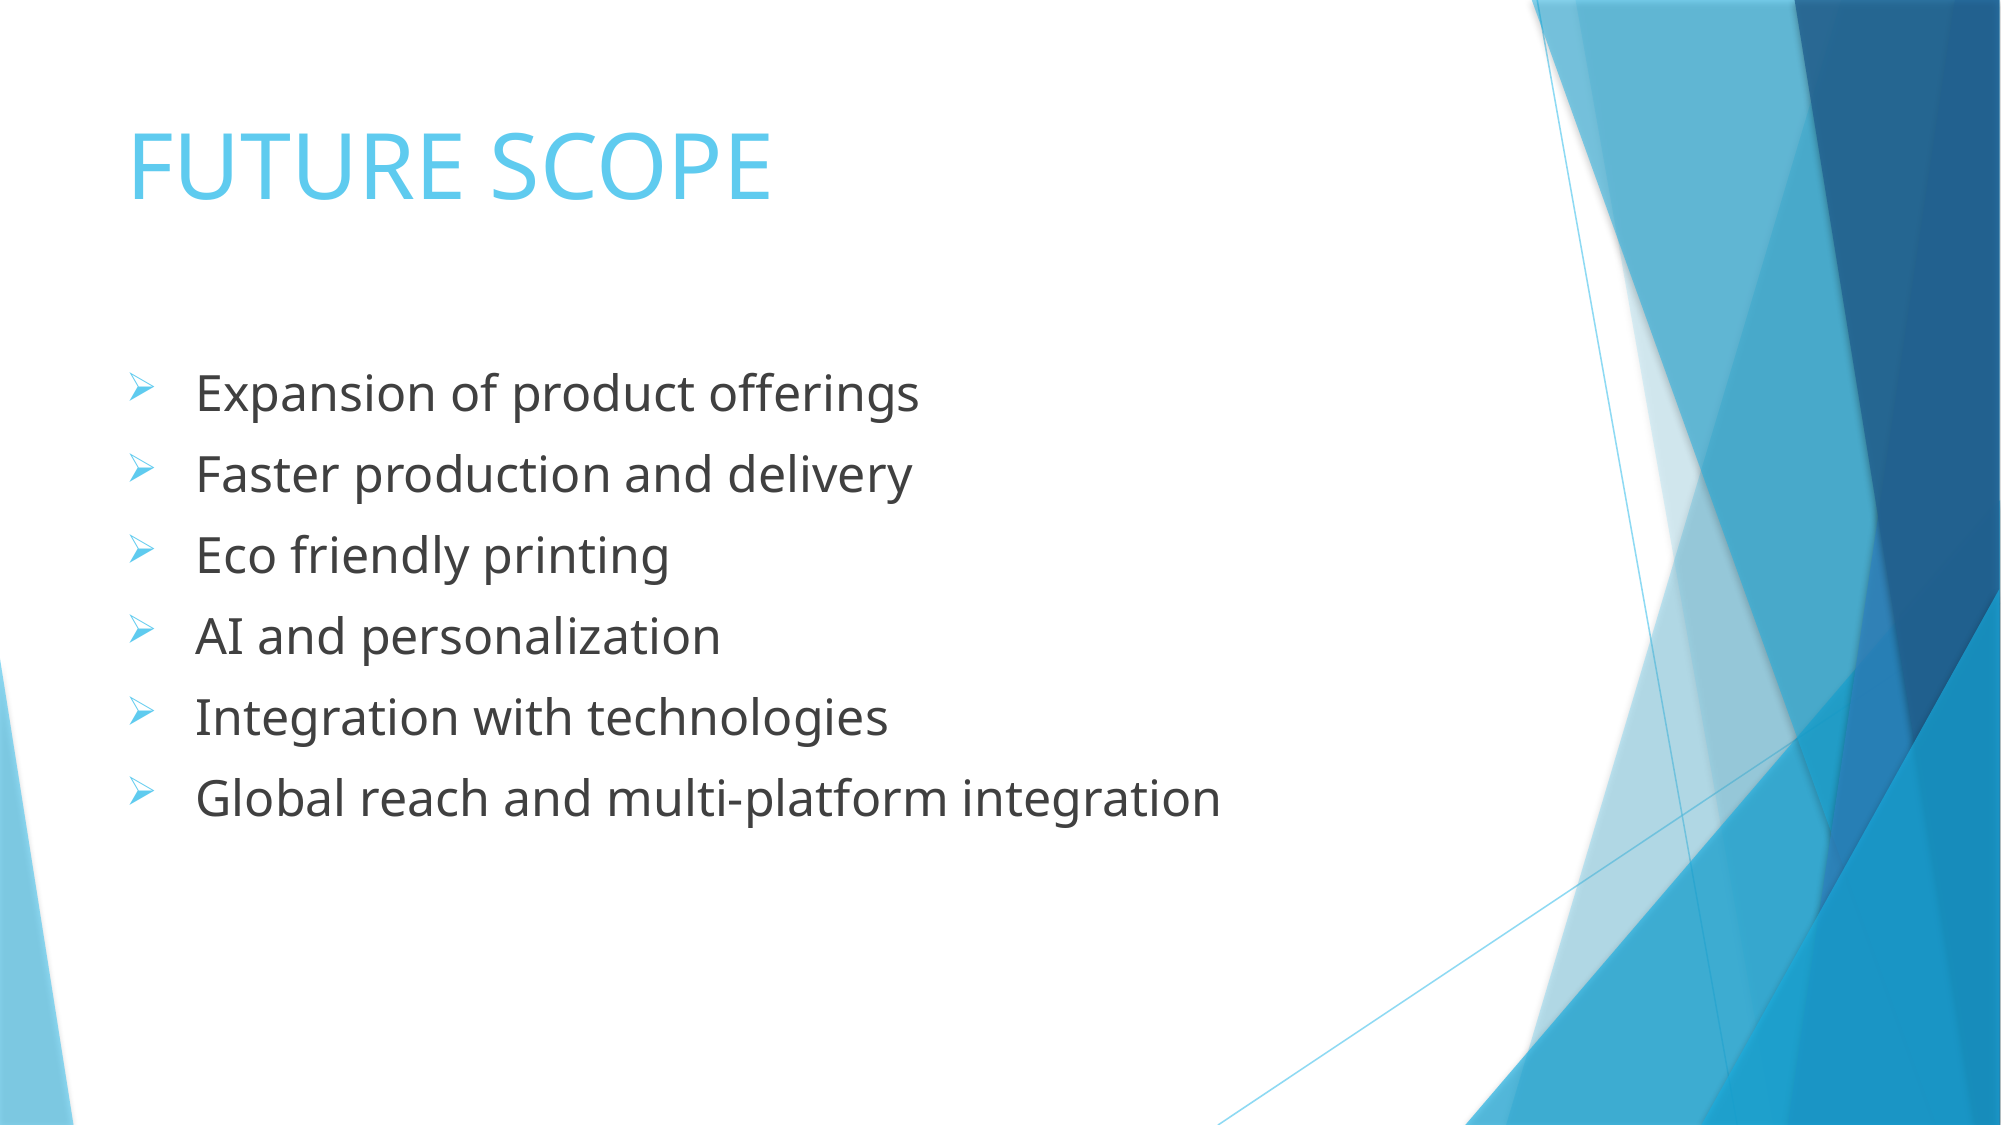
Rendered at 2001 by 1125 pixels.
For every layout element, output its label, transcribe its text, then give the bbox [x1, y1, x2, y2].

list Expansion of product offerings Faster production and delivery Eco friendly printing AI and personalization Integration with technologies Global reach and multi-platform integration [111, 354, 1522, 992]
title FUTURE SCOPE [111, 99, 1522, 317]
